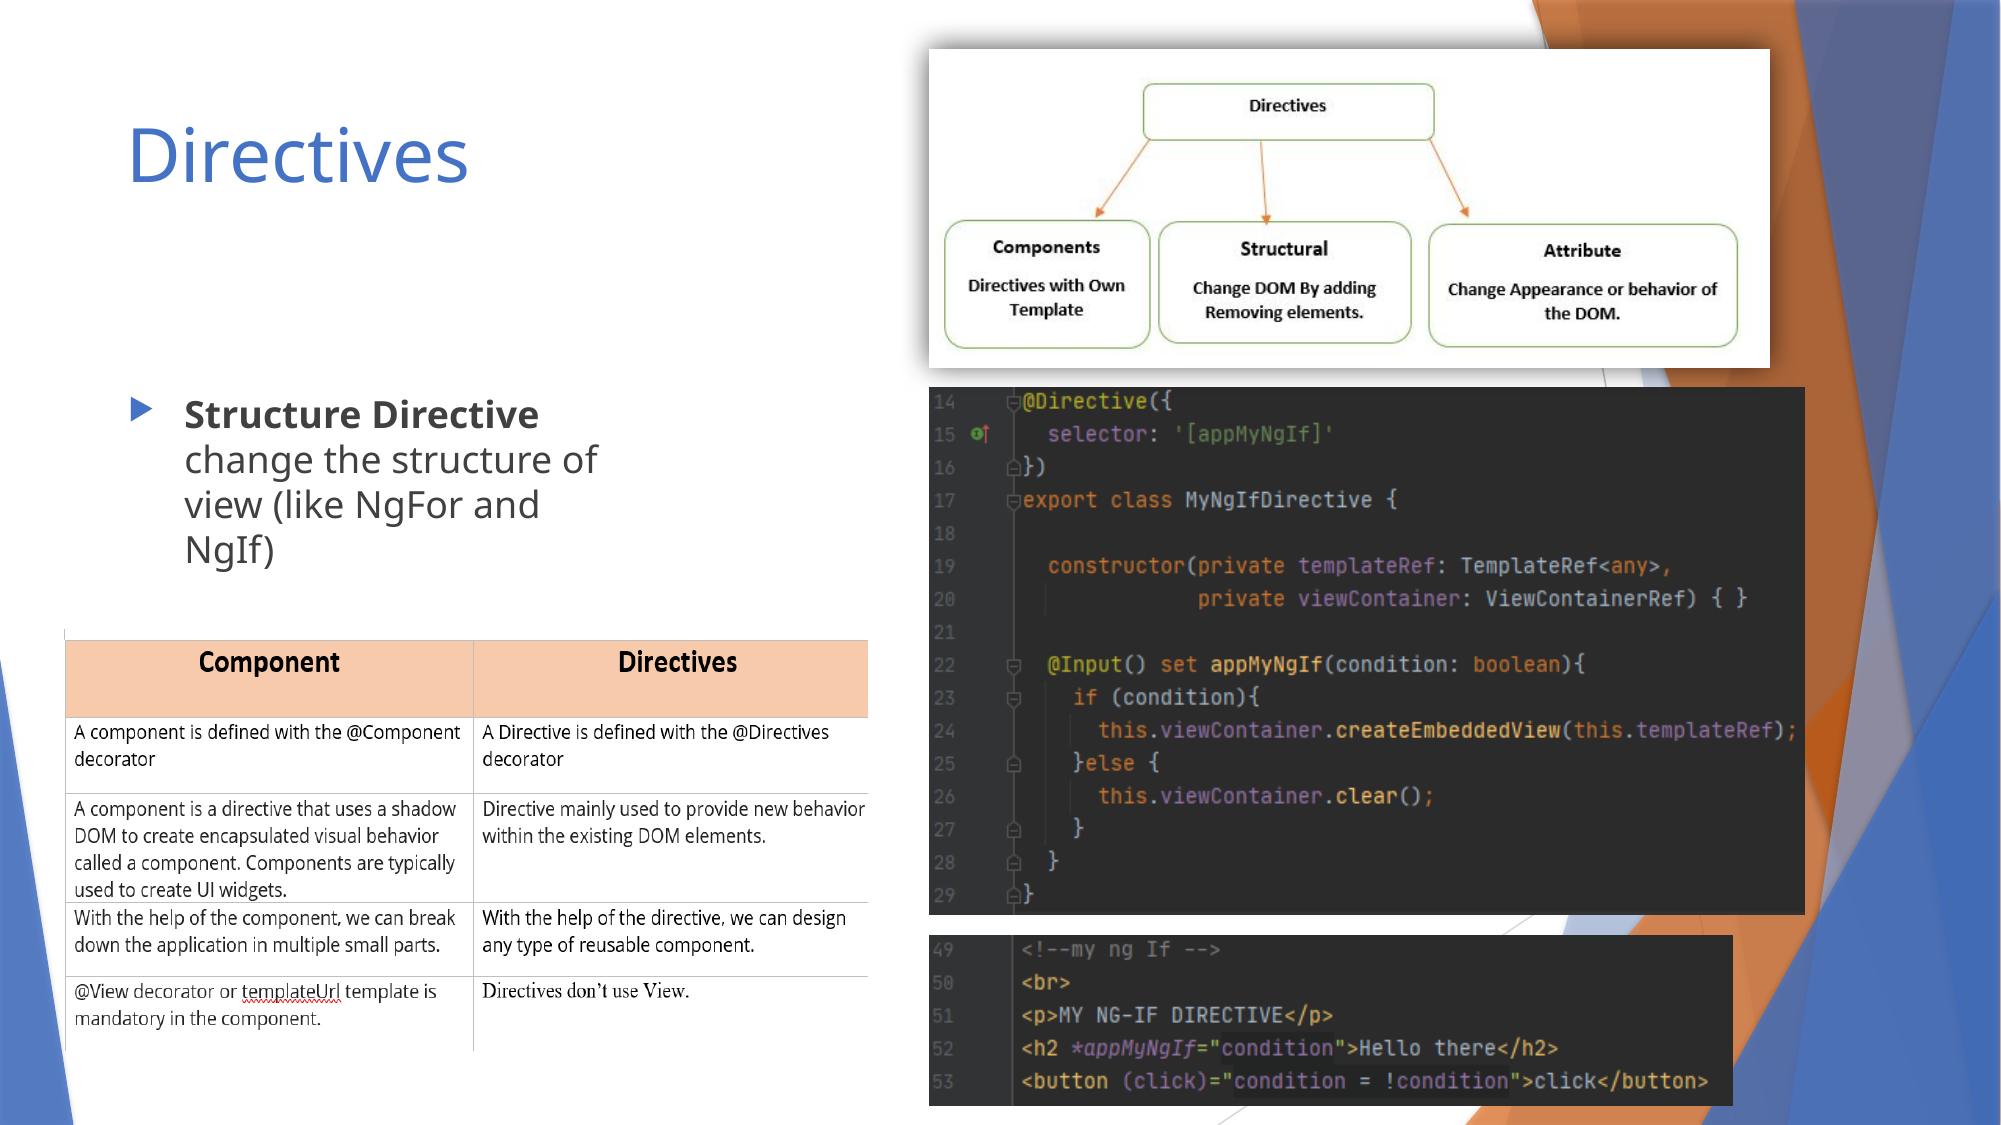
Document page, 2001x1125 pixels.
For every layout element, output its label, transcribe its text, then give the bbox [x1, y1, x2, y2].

list Structure Directive change the structure of view (like NgFor and NgIf) [113, 383, 655, 628]
picture [928, 934, 1734, 1106]
title Directives [111, 99, 906, 317]
picture [63, 629, 868, 1051]
picture [929, 48, 1771, 368]
picture [929, 387, 1806, 916]
